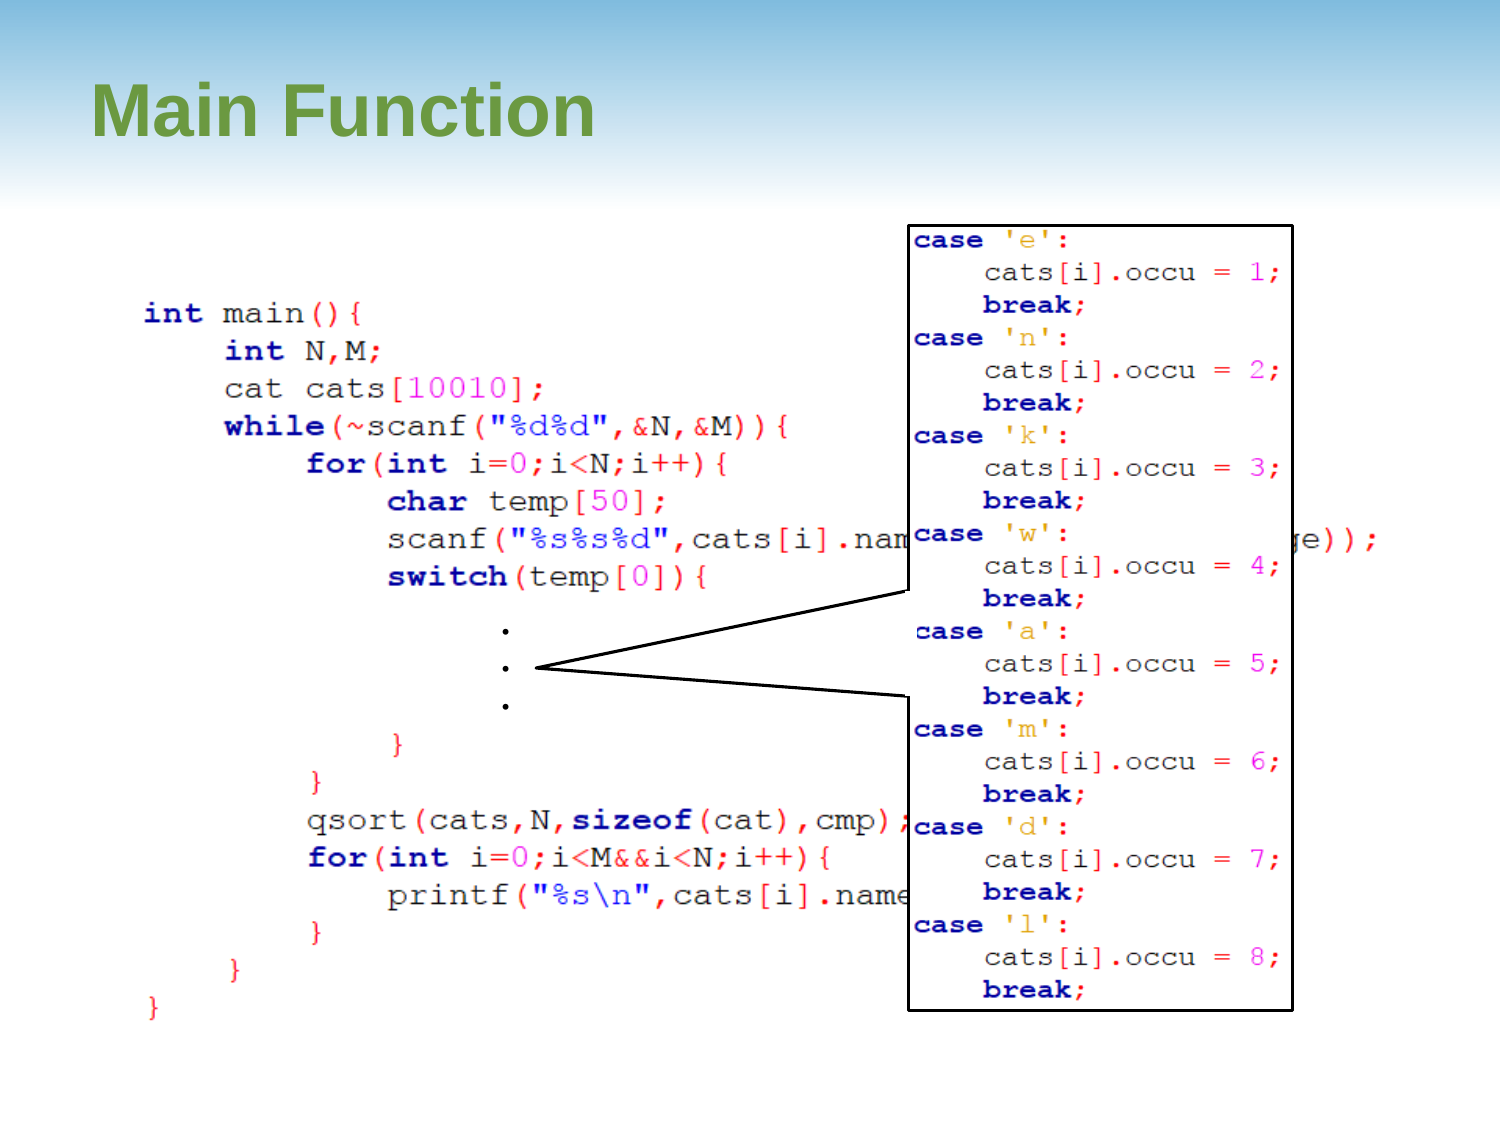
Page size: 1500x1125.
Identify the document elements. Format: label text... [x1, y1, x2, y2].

title Main Function [75, 12, 1438, 200]
picture [144, 726, 987, 1025]
text_box ．．． [460, 600, 536, 726]
picture [1291, 296, 1395, 600]
picture [144, 296, 536, 600]
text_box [536, 226, 1291, 1010]
